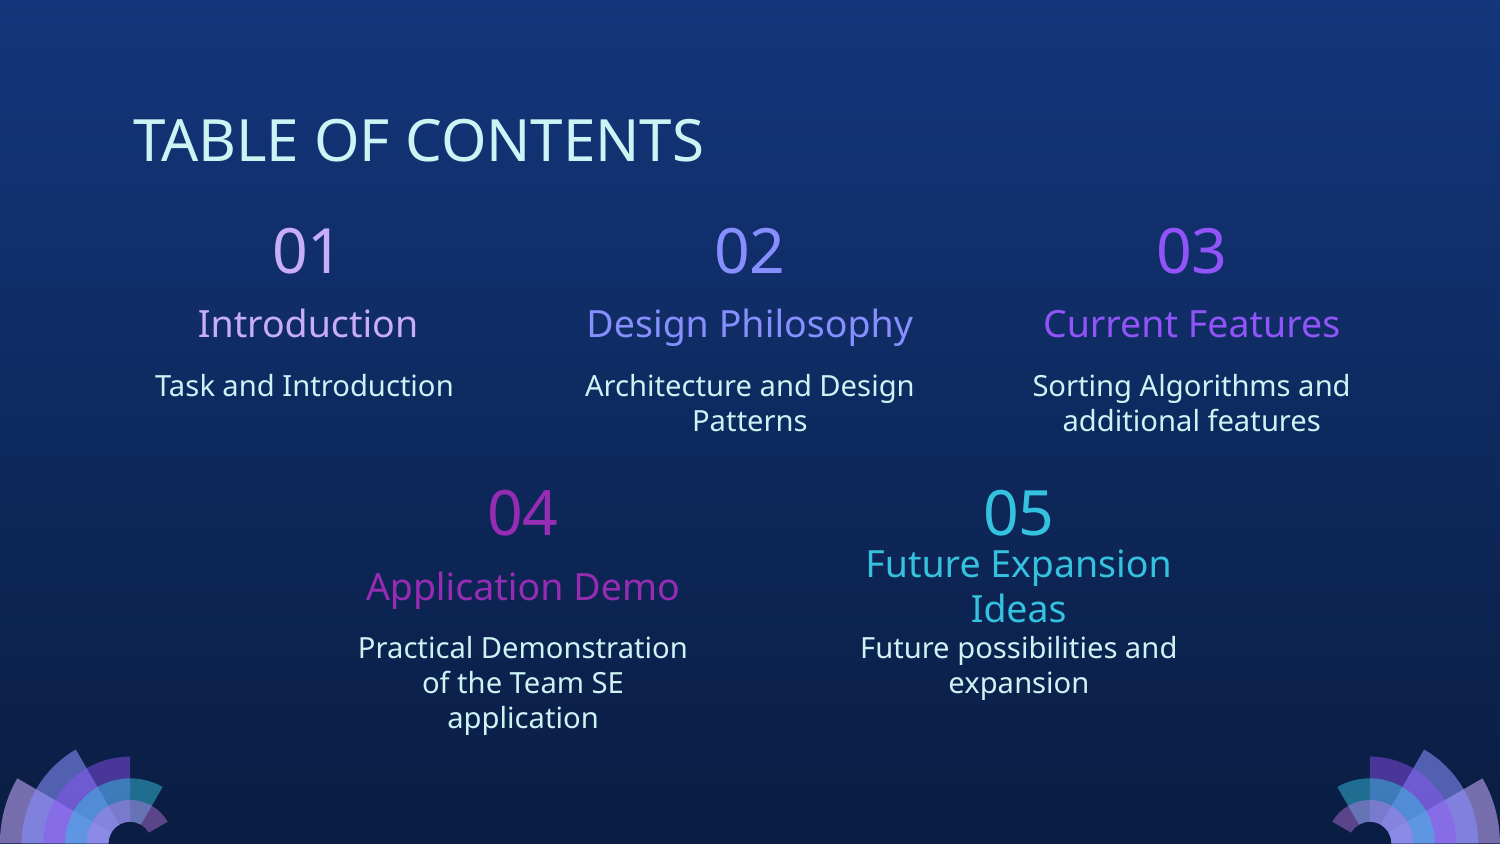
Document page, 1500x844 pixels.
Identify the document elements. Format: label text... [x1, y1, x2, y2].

title 02 [659, 216, 841, 281]
subtitle Architecture and Design Patterns [560, 352, 941, 456]
title 05 [928, 478, 1109, 543]
title TABLE OF CONTENTS [118, 88, 1382, 183]
title 01 [218, 216, 399, 281]
subtitle Current Features [1001, 290, 1382, 352]
title 04 [433, 478, 614, 543]
subtitle Future possibilities and expansion [828, 614, 1209, 718]
subtitle Task and Introduction [118, 352, 499, 456]
subtitle Introduction [118, 290, 499, 352]
subtitle Sorting Algorithms and additional features [1001, 352, 1382, 456]
title 03 [1101, 216, 1282, 281]
subtitle Application Demo [333, 553, 714, 614]
subtitle Future Expansion Ideas [828, 553, 1209, 614]
subtitle Practical Demonstration of the Team SE application [333, 614, 714, 718]
subtitle Design Philosophy [559, 290, 940, 355]
